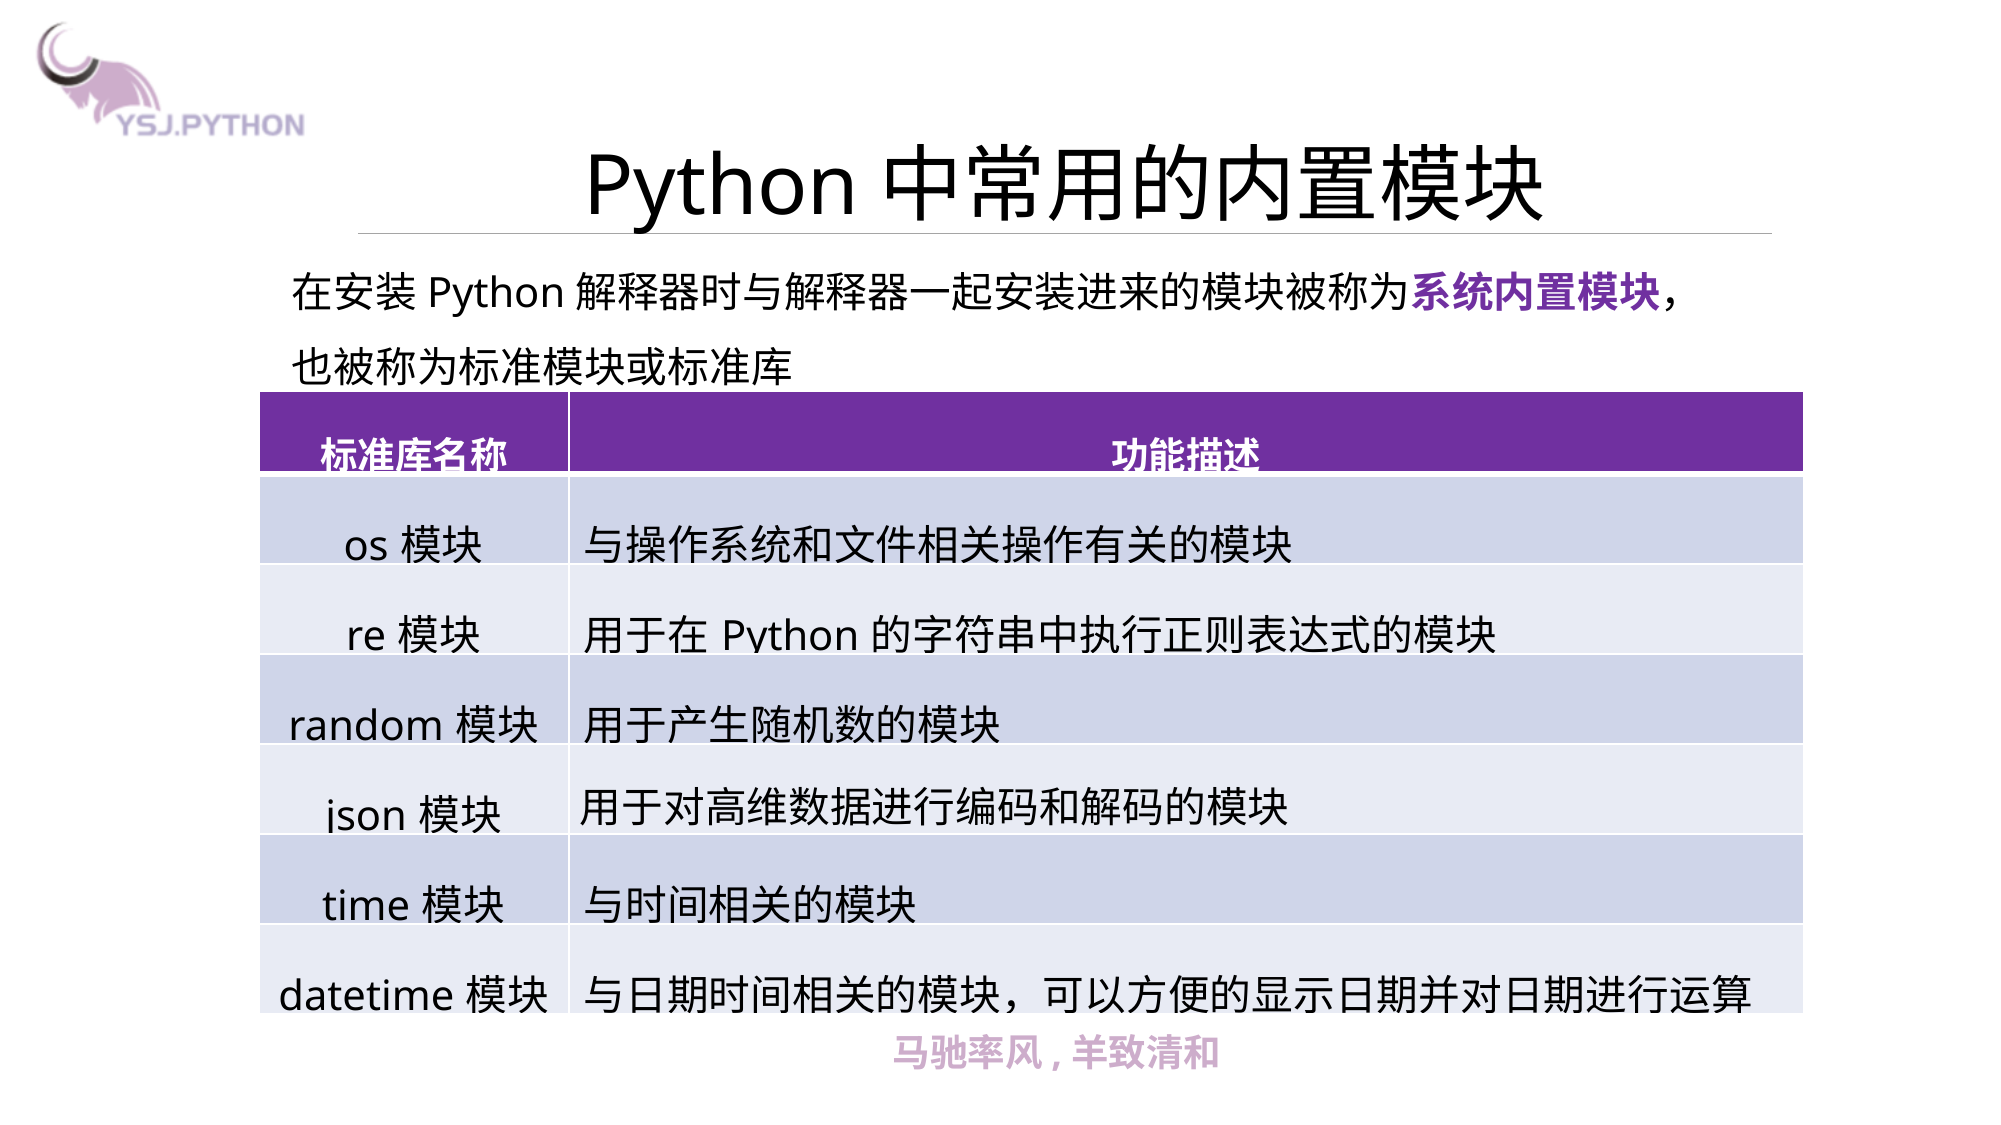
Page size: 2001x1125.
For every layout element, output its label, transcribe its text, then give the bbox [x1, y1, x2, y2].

table_cell json模块 [260, 745, 568, 833]
table_header 标准库名称 [260, 392, 568, 471]
table_cell datetime模块 [260, 925, 568, 1013]
table_cell 用于在Python的字符串中执行正则表达式的模块 [570, 565, 1803, 653]
table_cell re模块 [260, 565, 568, 653]
table_cell time模块 [260, 835, 568, 923]
table_cell random模块 [260, 655, 568, 743]
table_cell 用于对高维数据进行编码和解码的模块 [570, 745, 1803, 833]
table_cell 与日期时间相关的模块，可以方便的显示日期并对日期进行运算 [570, 925, 1803, 1013]
text_box Python中常用的内置模块 [569, 123, 1561, 233]
text_box 在安装Python解释器时与解释器一起安装进来的模块被称为系统内置模块，也被称为标准模块或标准库 [277, 233, 1691, 390]
table_header 功能描述 [570, 392, 1803, 471]
text_box 马驰率风,羊致清和 [877, 1021, 1305, 1082]
table_cell 与时间相关的模块 [570, 835, 1803, 923]
table_cell 与操作系统和文件相关操作有关的模块 [570, 477, 1803, 563]
table_cell os模块 [260, 477, 568, 563]
picture [0, 0, 346, 159]
table_cell 用于产生随机数的模块 [570, 655, 1803, 743]
